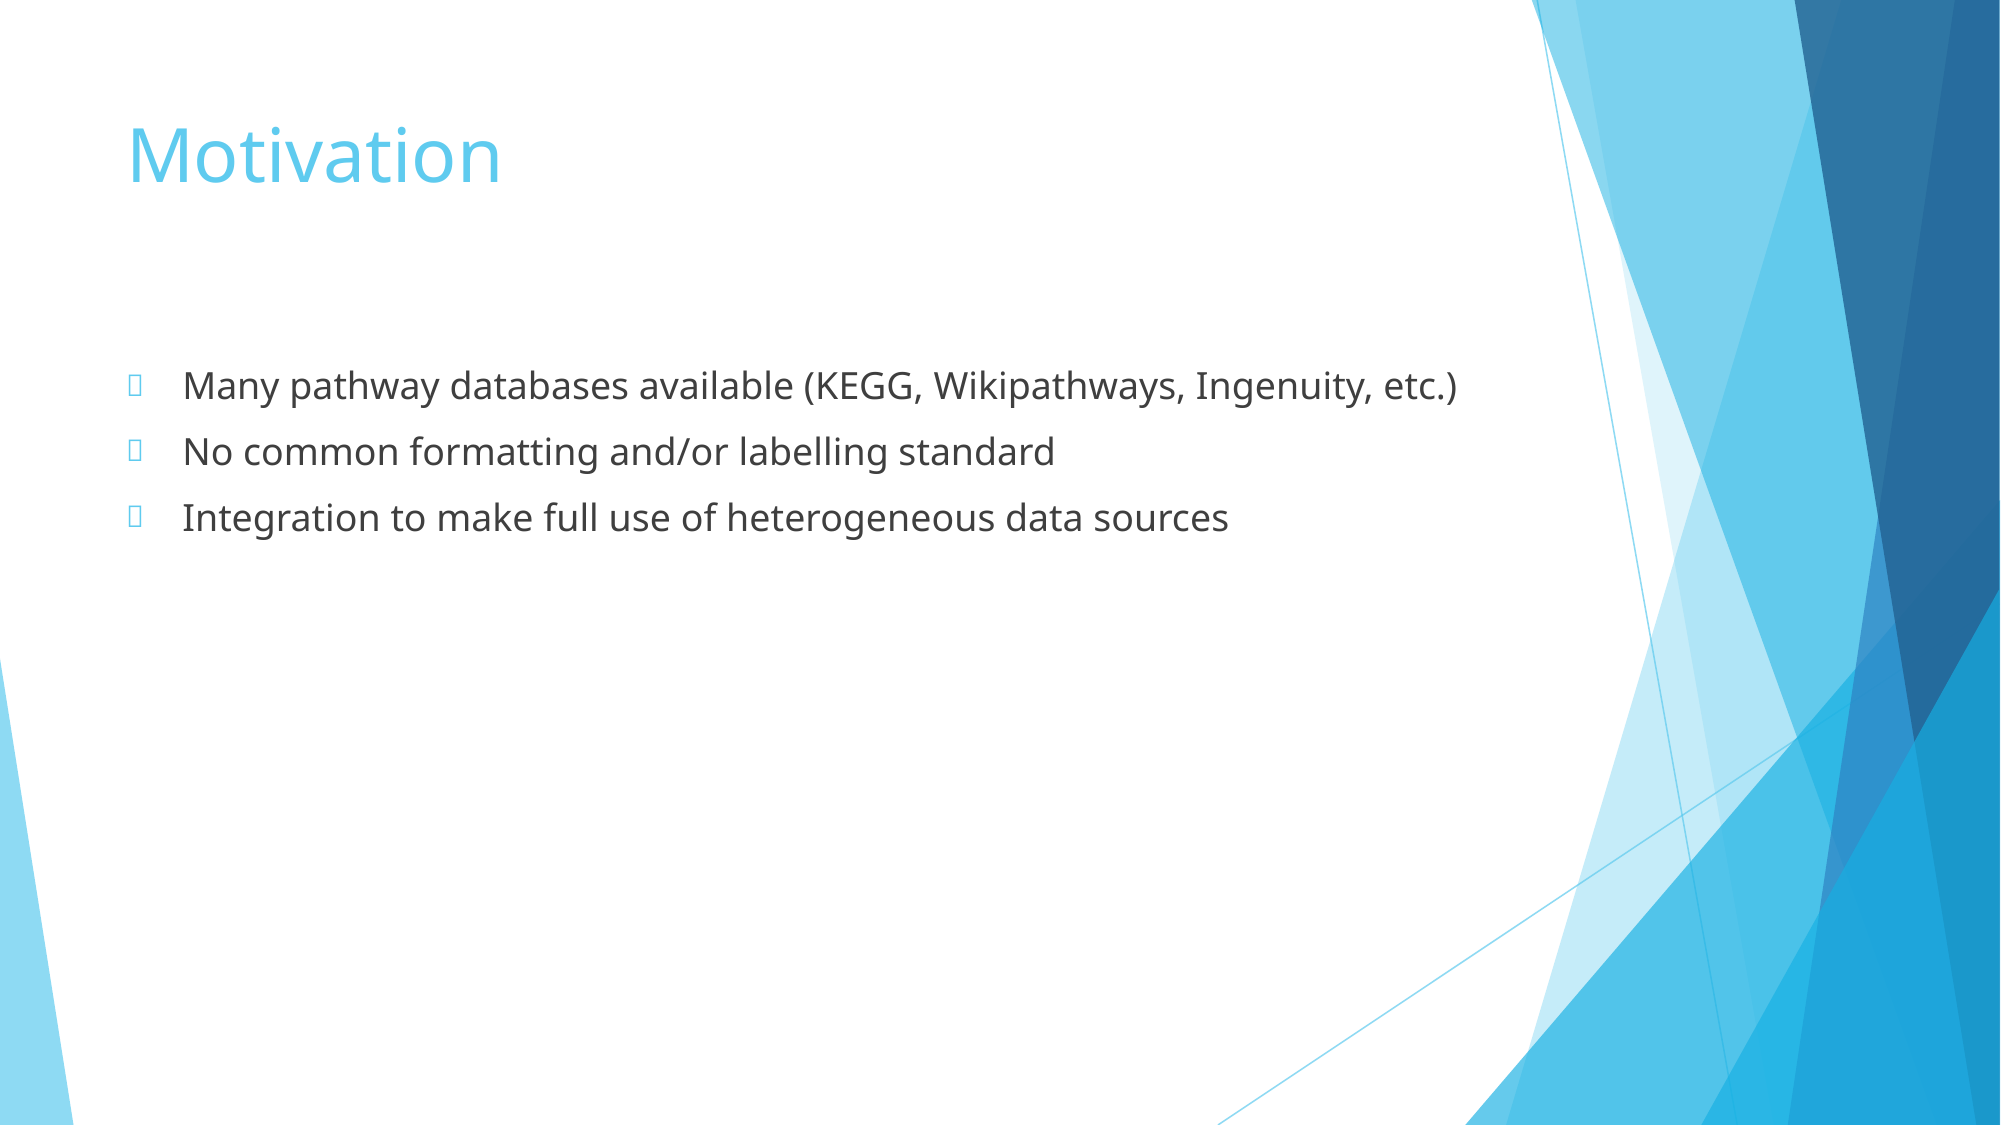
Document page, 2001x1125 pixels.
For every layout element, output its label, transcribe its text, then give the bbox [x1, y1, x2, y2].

title Motivation [111, 99, 1522, 317]
list Many pathway databases available (KEGG, Wikipathways, Ingenuity, etc.) No common formatting and/or labelling standard Integration to make full use of heterogeneous data sources [111, 354, 1522, 992]
